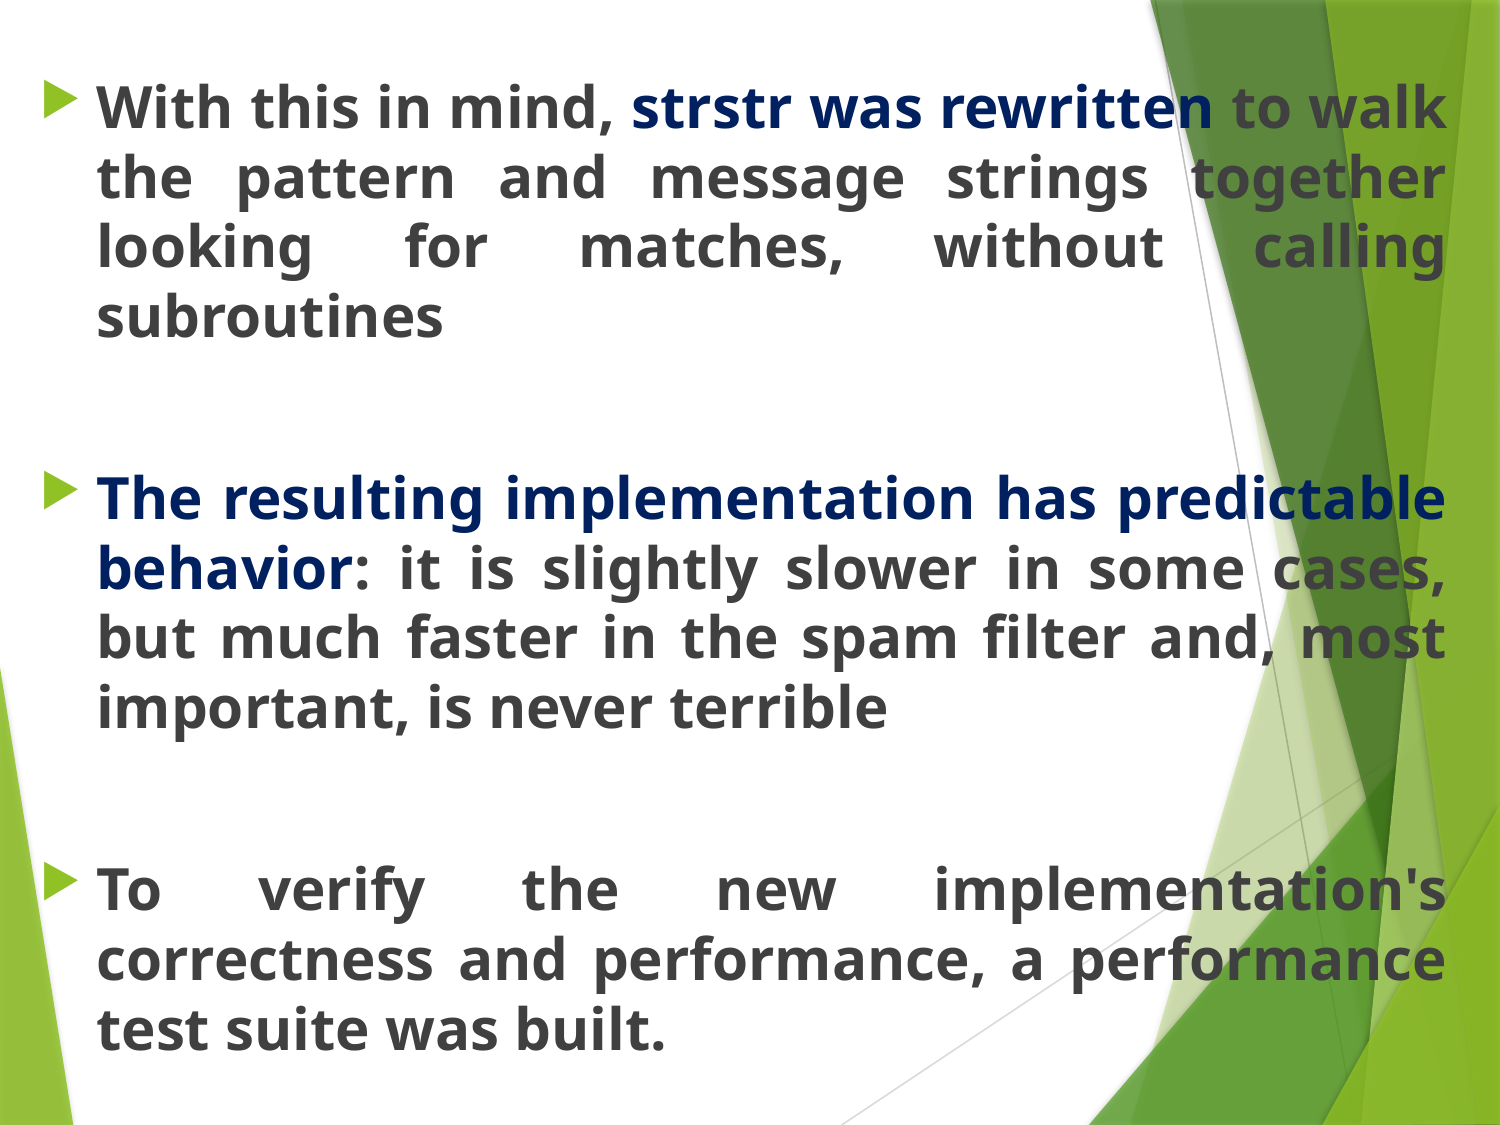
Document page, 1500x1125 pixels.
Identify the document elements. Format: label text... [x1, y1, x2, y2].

list With this in mind, strstr was rewritten to walk the pattern and message strings together looking for matches, without calling subroutines The resulting implementation has predictable behavior: it is slightly slower in some cases, but much faster in the spam filter and, most important, is never terrible To verify the new implementation's correctness and performance, a performance test suite was built. [24, 62, 1463, 1105]
